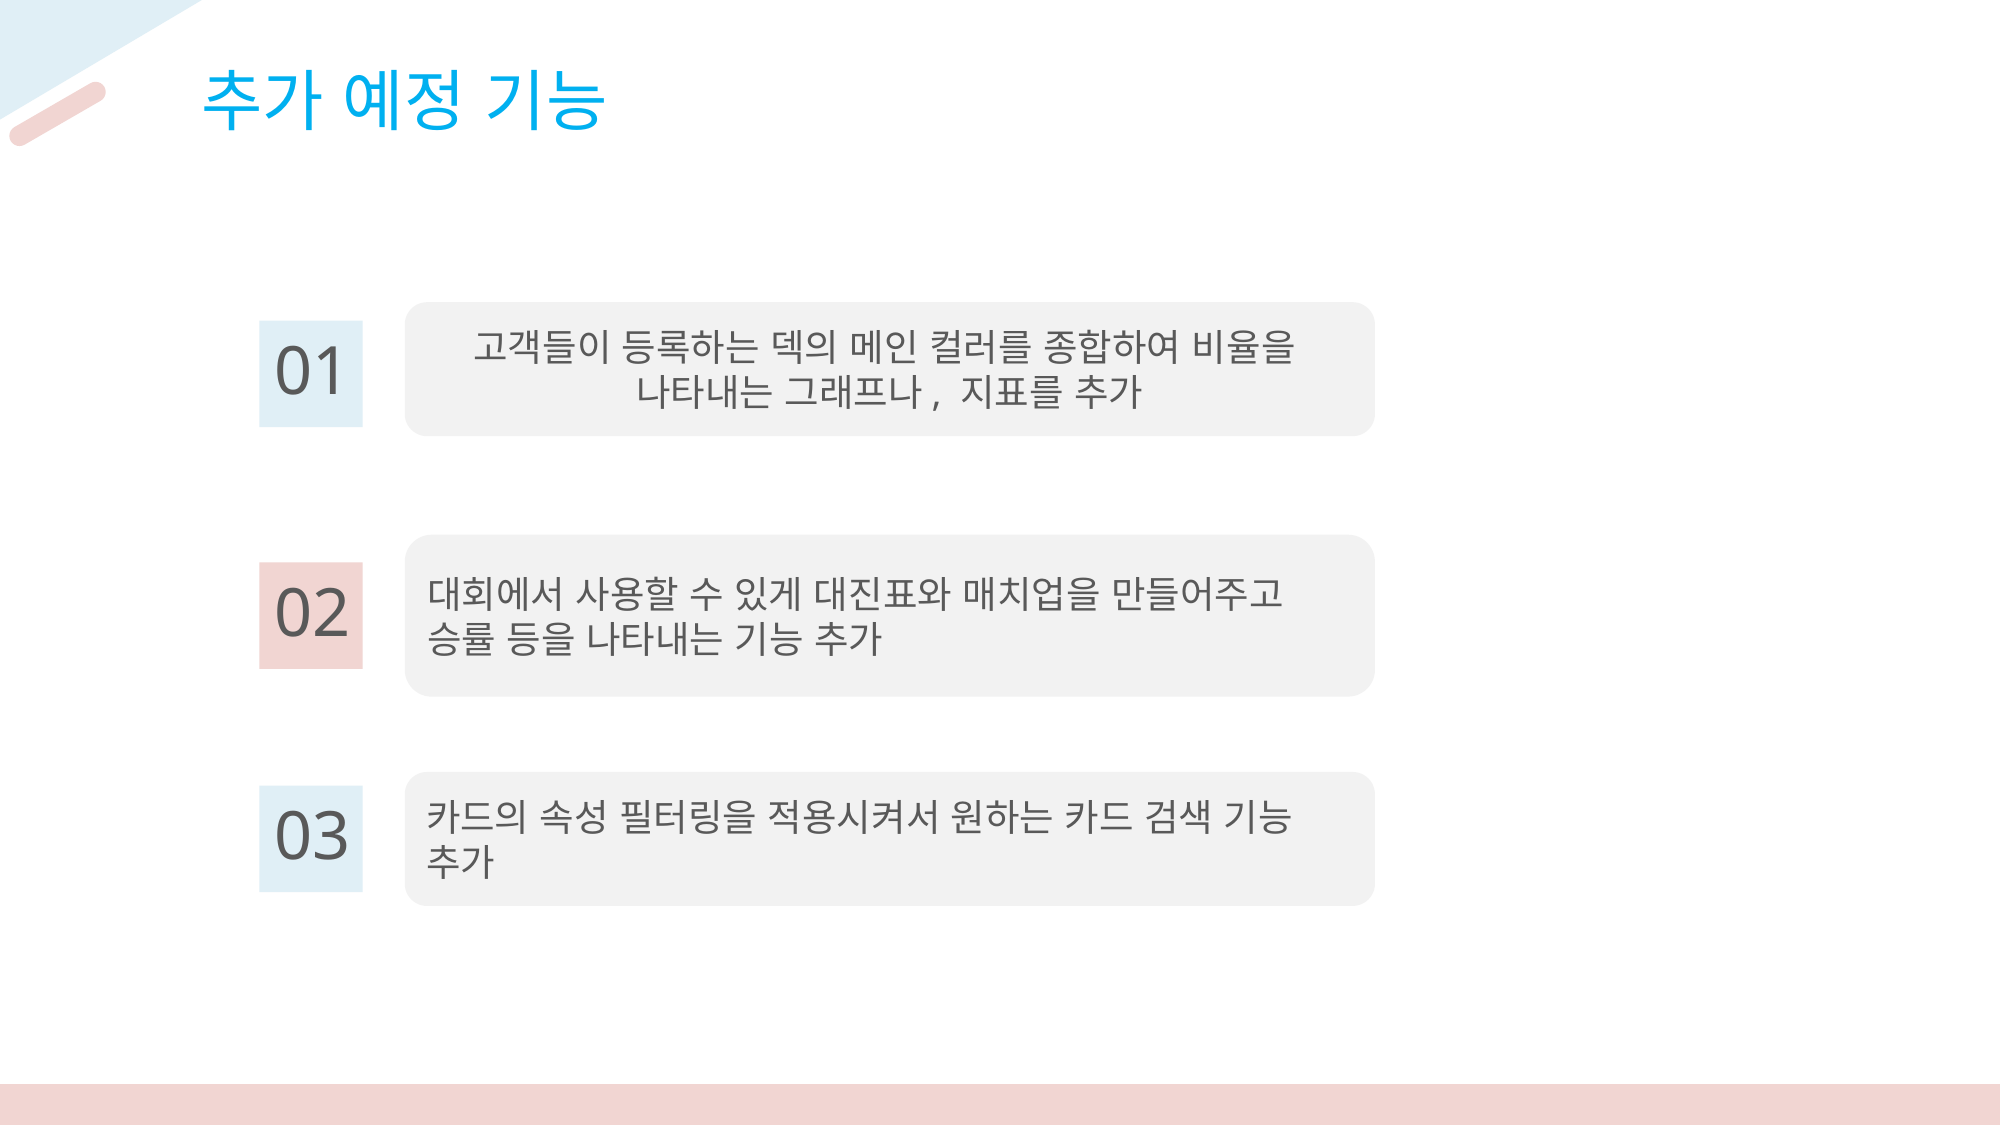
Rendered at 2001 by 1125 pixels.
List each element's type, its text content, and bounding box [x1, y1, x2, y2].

text_box 03 [259, 785, 363, 893]
text_box 대회에서 사용할 수 있게 대진표와 매치업을 만들어주고 승률 등을 나타내는 기능 추가 [403, 533, 1377, 698]
text_box 01 [259, 320, 363, 428]
text_box 추가 예정 기능 [29, 51, 780, 232]
text_box 02 [259, 562, 363, 669]
text_box 고객들이 등록하는 덱의 메인 컬러를 종합하여 비율을 나타내는 그래프나, 지표를 추가 [403, 301, 1377, 438]
text_box 카드의 속성 필터링을 적용시켜서 원하는 카드 검색 기능 추가 [403, 770, 1377, 907]
